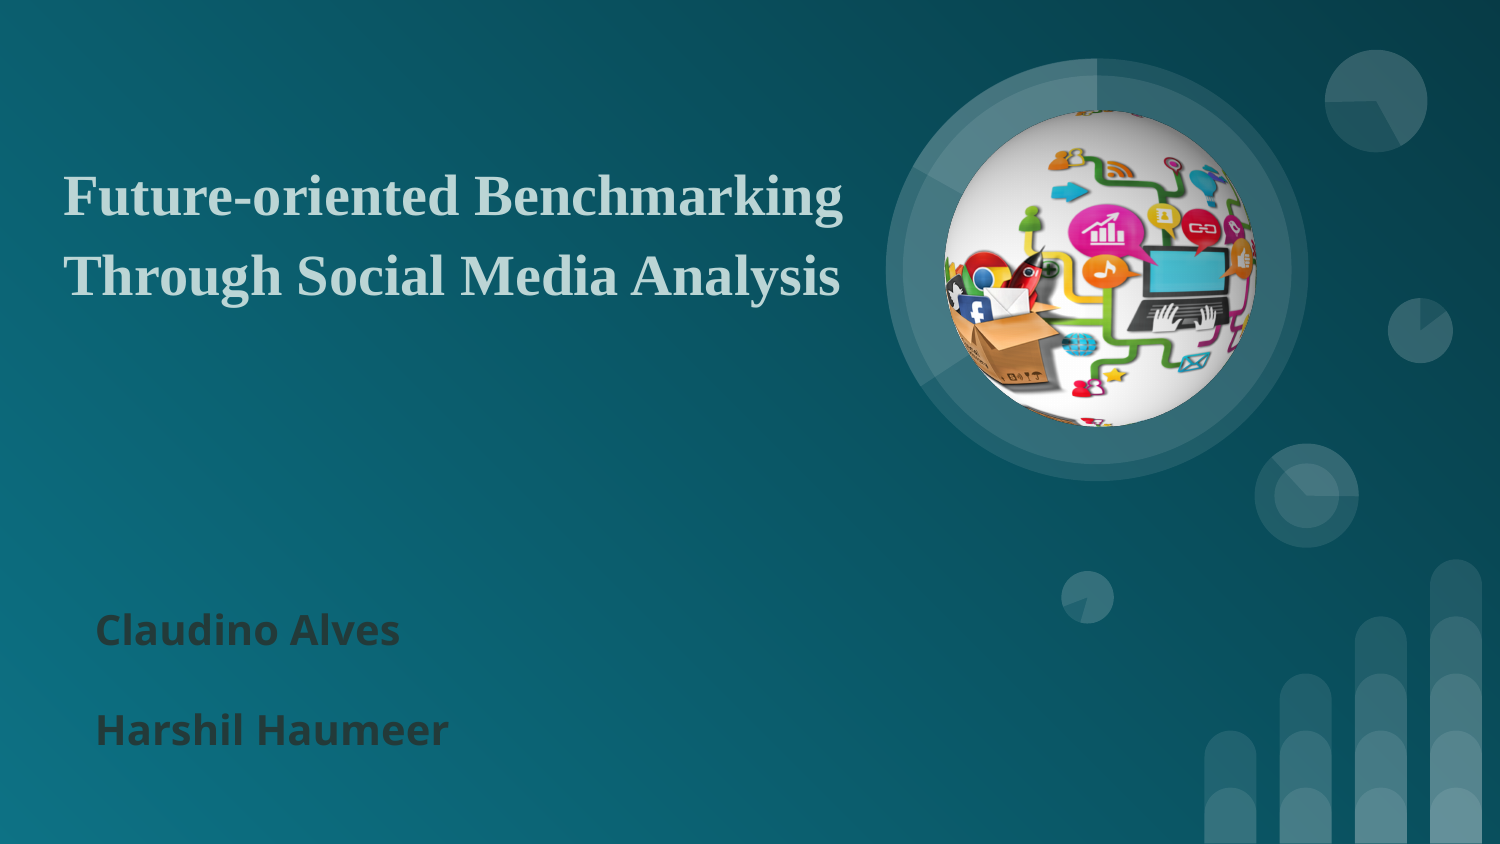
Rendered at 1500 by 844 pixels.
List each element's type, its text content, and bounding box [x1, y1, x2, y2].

title Future-oriented Benchmarking Through Social Media Analysis [48, 60, 882, 494]
subtitle Claudino Alves Harshil Haumeer [79, 588, 809, 783]
picture [944, 110, 1258, 427]
